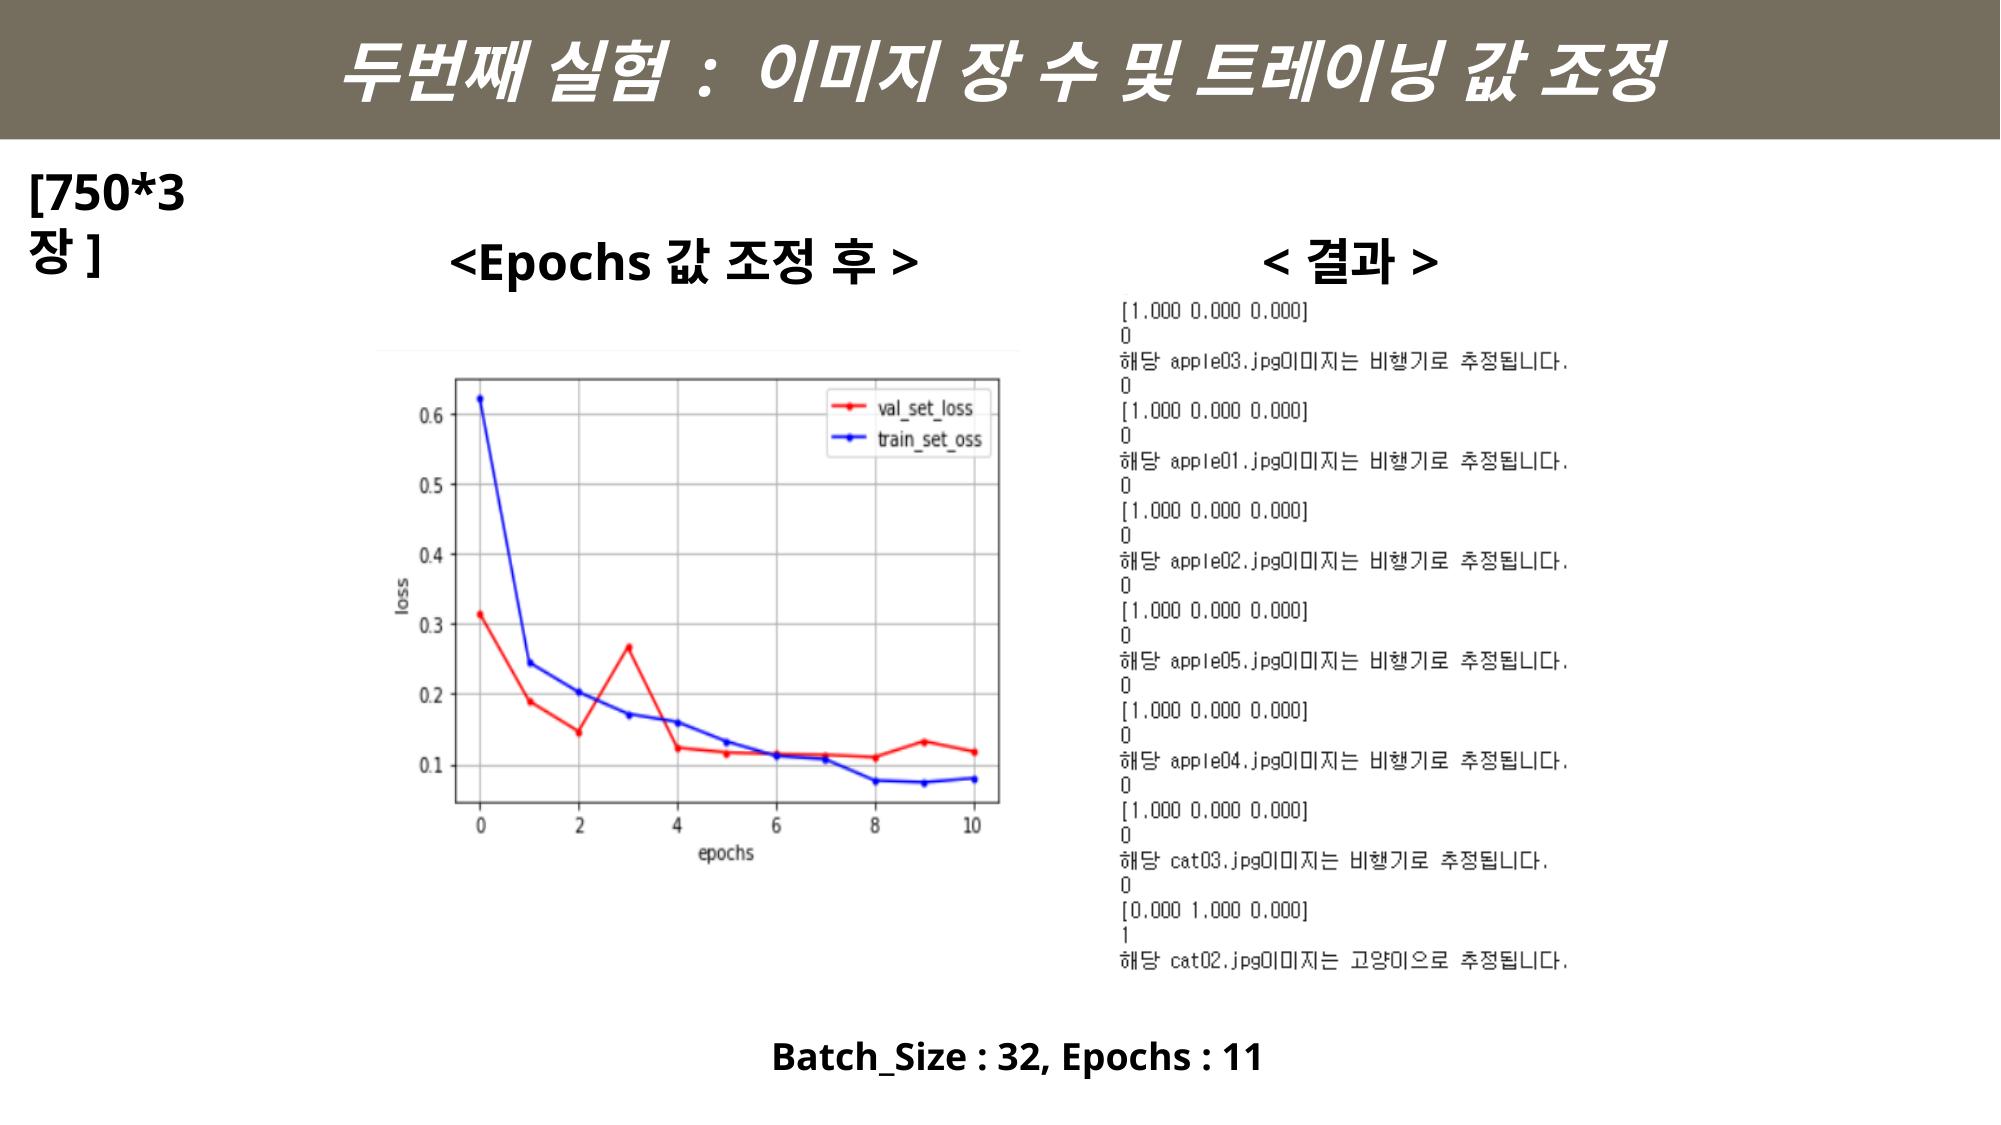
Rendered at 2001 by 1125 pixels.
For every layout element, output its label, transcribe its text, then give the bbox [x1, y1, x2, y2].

picture [376, 350, 1020, 879]
table_header <결과> [1018, 215, 1685, 303]
picture [1107, 294, 1623, 974]
text_box [750*3장] [13, 153, 253, 289]
table_header <Epochs값 조정 후> [352, 215, 1018, 303]
text_box 두번째 실험 : 이미지 장 수 및 트레이닝 값 조정 [0, 0, 2000, 140]
table_cell Batch_Size : 32, Epochs : 11 [352, 992, 1685, 1120]
table_cell [352, 303, 1018, 992]
table_cell [1018, 303, 1685, 992]
